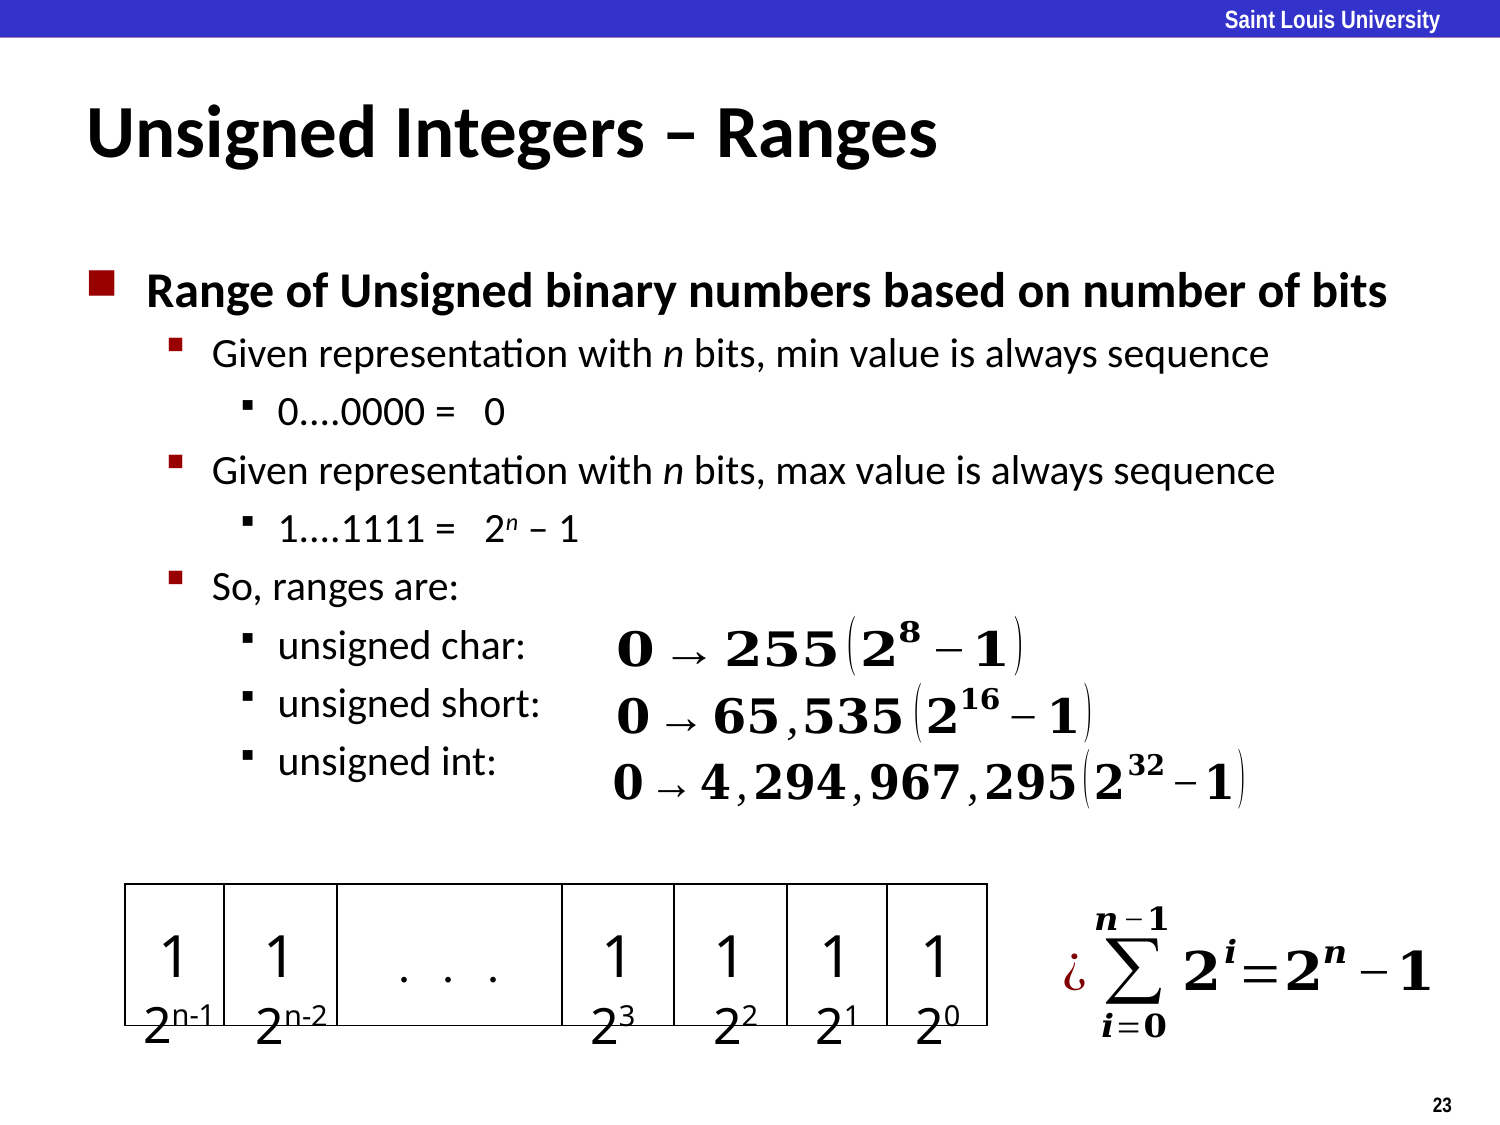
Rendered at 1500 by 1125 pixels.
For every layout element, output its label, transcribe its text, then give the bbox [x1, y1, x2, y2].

table_header 1 [788, 885, 886, 1025]
text_box 2n-2 [240, 986, 343, 1062]
list Range of Unsigned binary numbers based on number of bits Given representation with n bits, min value is always sequence 0....0000 = 0 Given representation with n bits, max value is always sequence 1....1111 = 2n – 1 So, ranges are: unsigned char: unsigned short: unsigned int: [74, 249, 1463, 826]
table_header    [338, 885, 561, 1025]
table_header 1 [126, 885, 223, 1025]
text_box 20 [900, 986, 975, 1062]
title Unsigned Integers – Ranges [71, 80, 1276, 176]
text_box 21 [800, 986, 875, 1062]
table_header 1 [225, 885, 336, 1025]
table_header 1 [675, 885, 786, 1025]
text_box 23 [575, 986, 650, 1062]
text_box 22 [698, 986, 773, 1062]
table_header 1 [888, 885, 986, 1025]
table_header 1 [563, 885, 673, 1025]
text_box 2n-1 [128, 985, 231, 1061]
